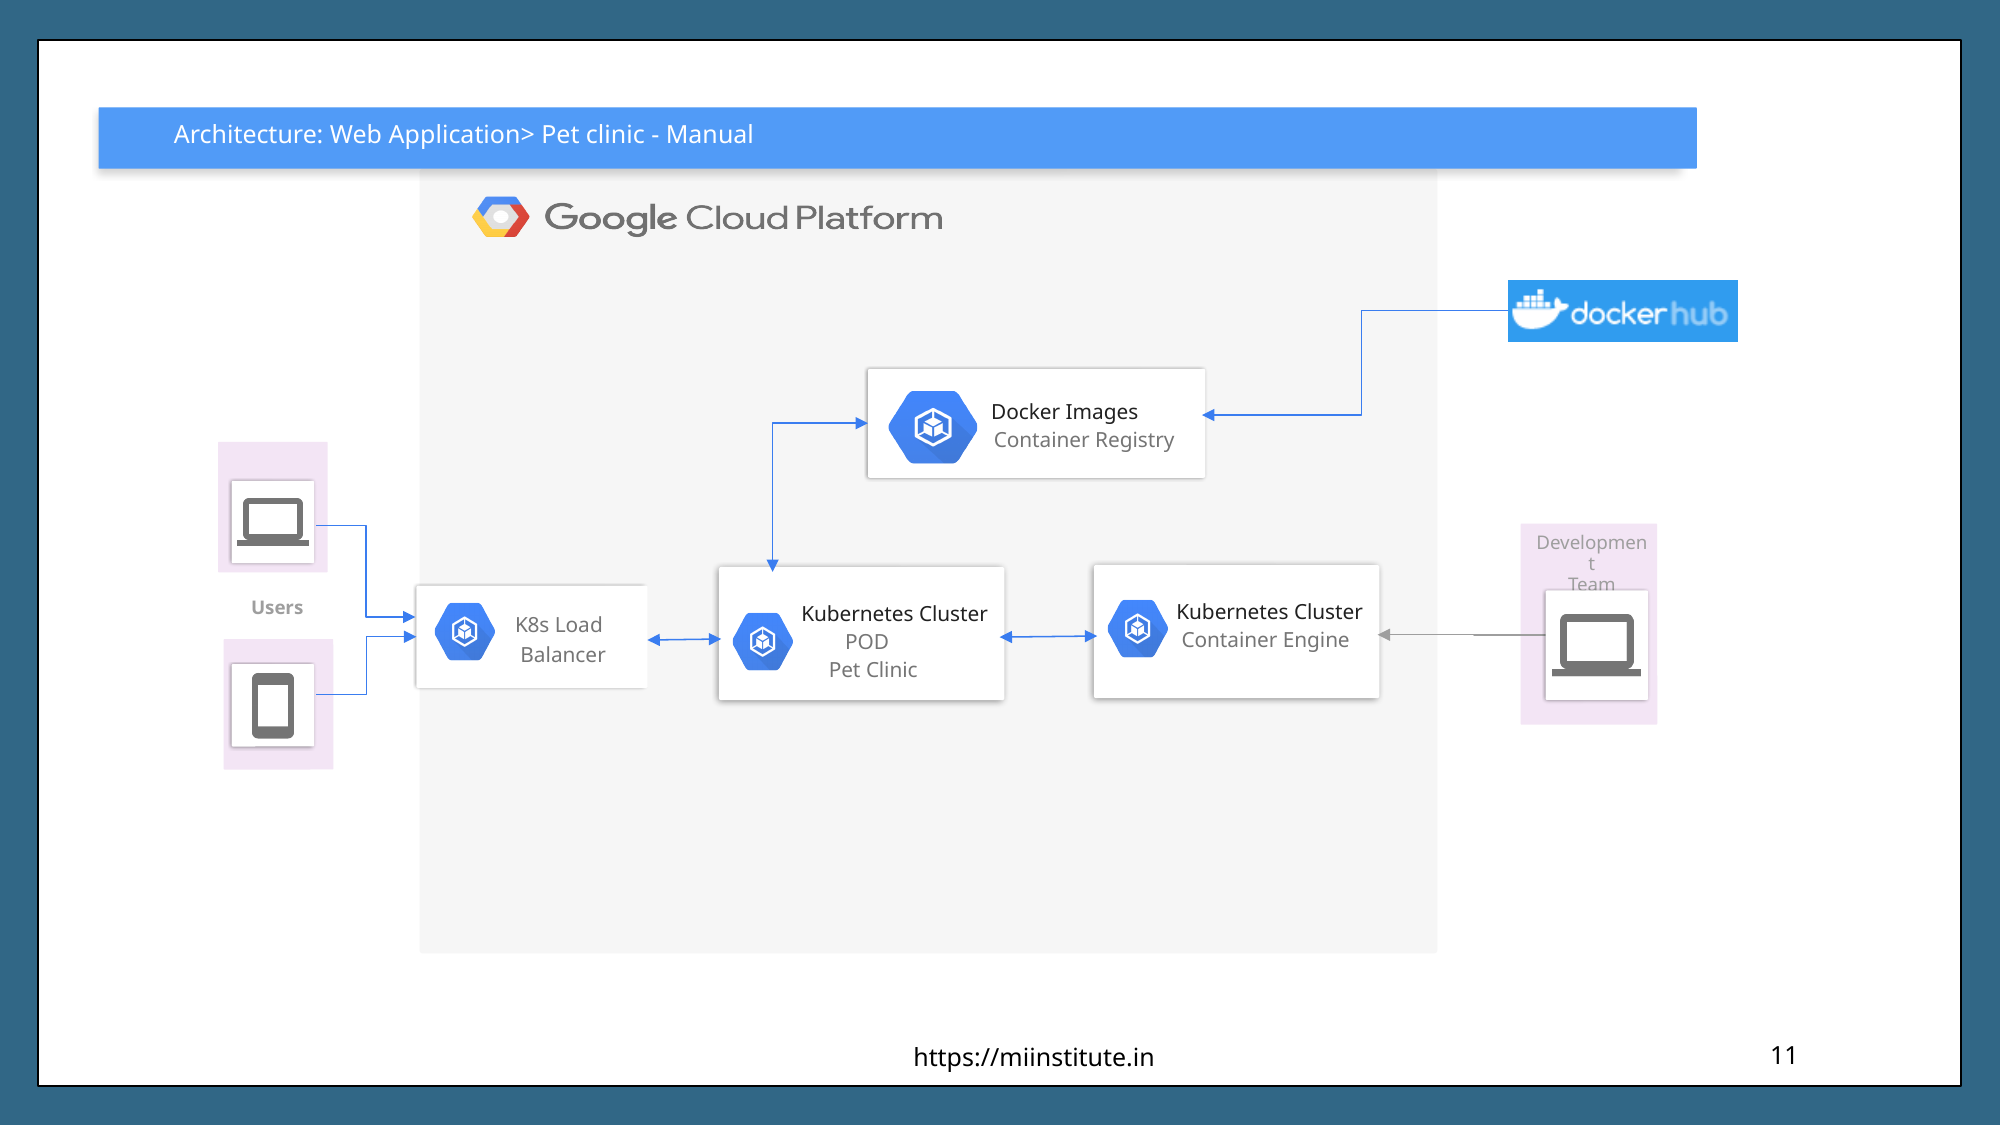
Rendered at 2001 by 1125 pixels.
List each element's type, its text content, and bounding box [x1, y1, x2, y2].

picture [732, 612, 794, 671]
text_box [319, 525, 414, 624]
picture [1507, 280, 1738, 342]
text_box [1093, 564, 1380, 699]
text_box [223, 639, 334, 770]
text_box Users [236, 588, 312, 618]
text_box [231, 480, 315, 564]
slide_number <number> [1533, 1026, 1814, 1087]
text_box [419, 168, 1438, 954]
text_box [218, 441, 328, 573]
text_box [1520, 523, 1658, 725]
picture [888, 390, 978, 464]
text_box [1545, 590, 1649, 701]
text_box [319, 630, 414, 695]
picture [434, 602, 496, 661]
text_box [231, 663, 315, 747]
text_box Architecture: Web Application> Pet clinic - Manual [98, 107, 1697, 169]
footer https://miinstitute.in [647, 1026, 1422, 1087]
